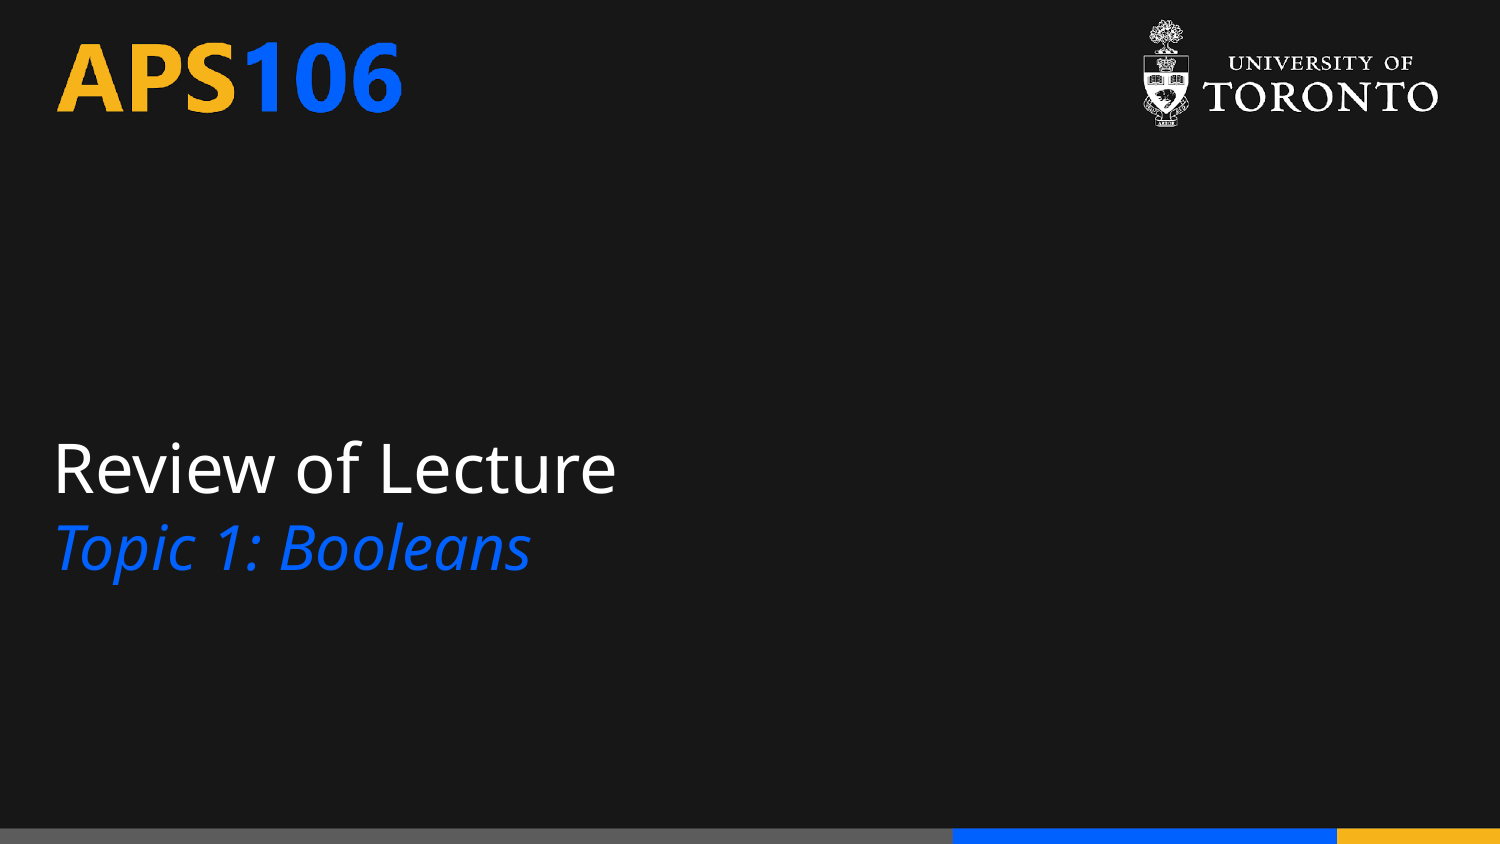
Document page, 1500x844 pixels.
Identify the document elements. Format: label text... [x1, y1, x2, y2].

subtitle Topic 1: Booleans [41, 511, 1443, 715]
title Review of Lecture [41, 404, 1443, 511]
picture [0, 0, 1500, 844]
